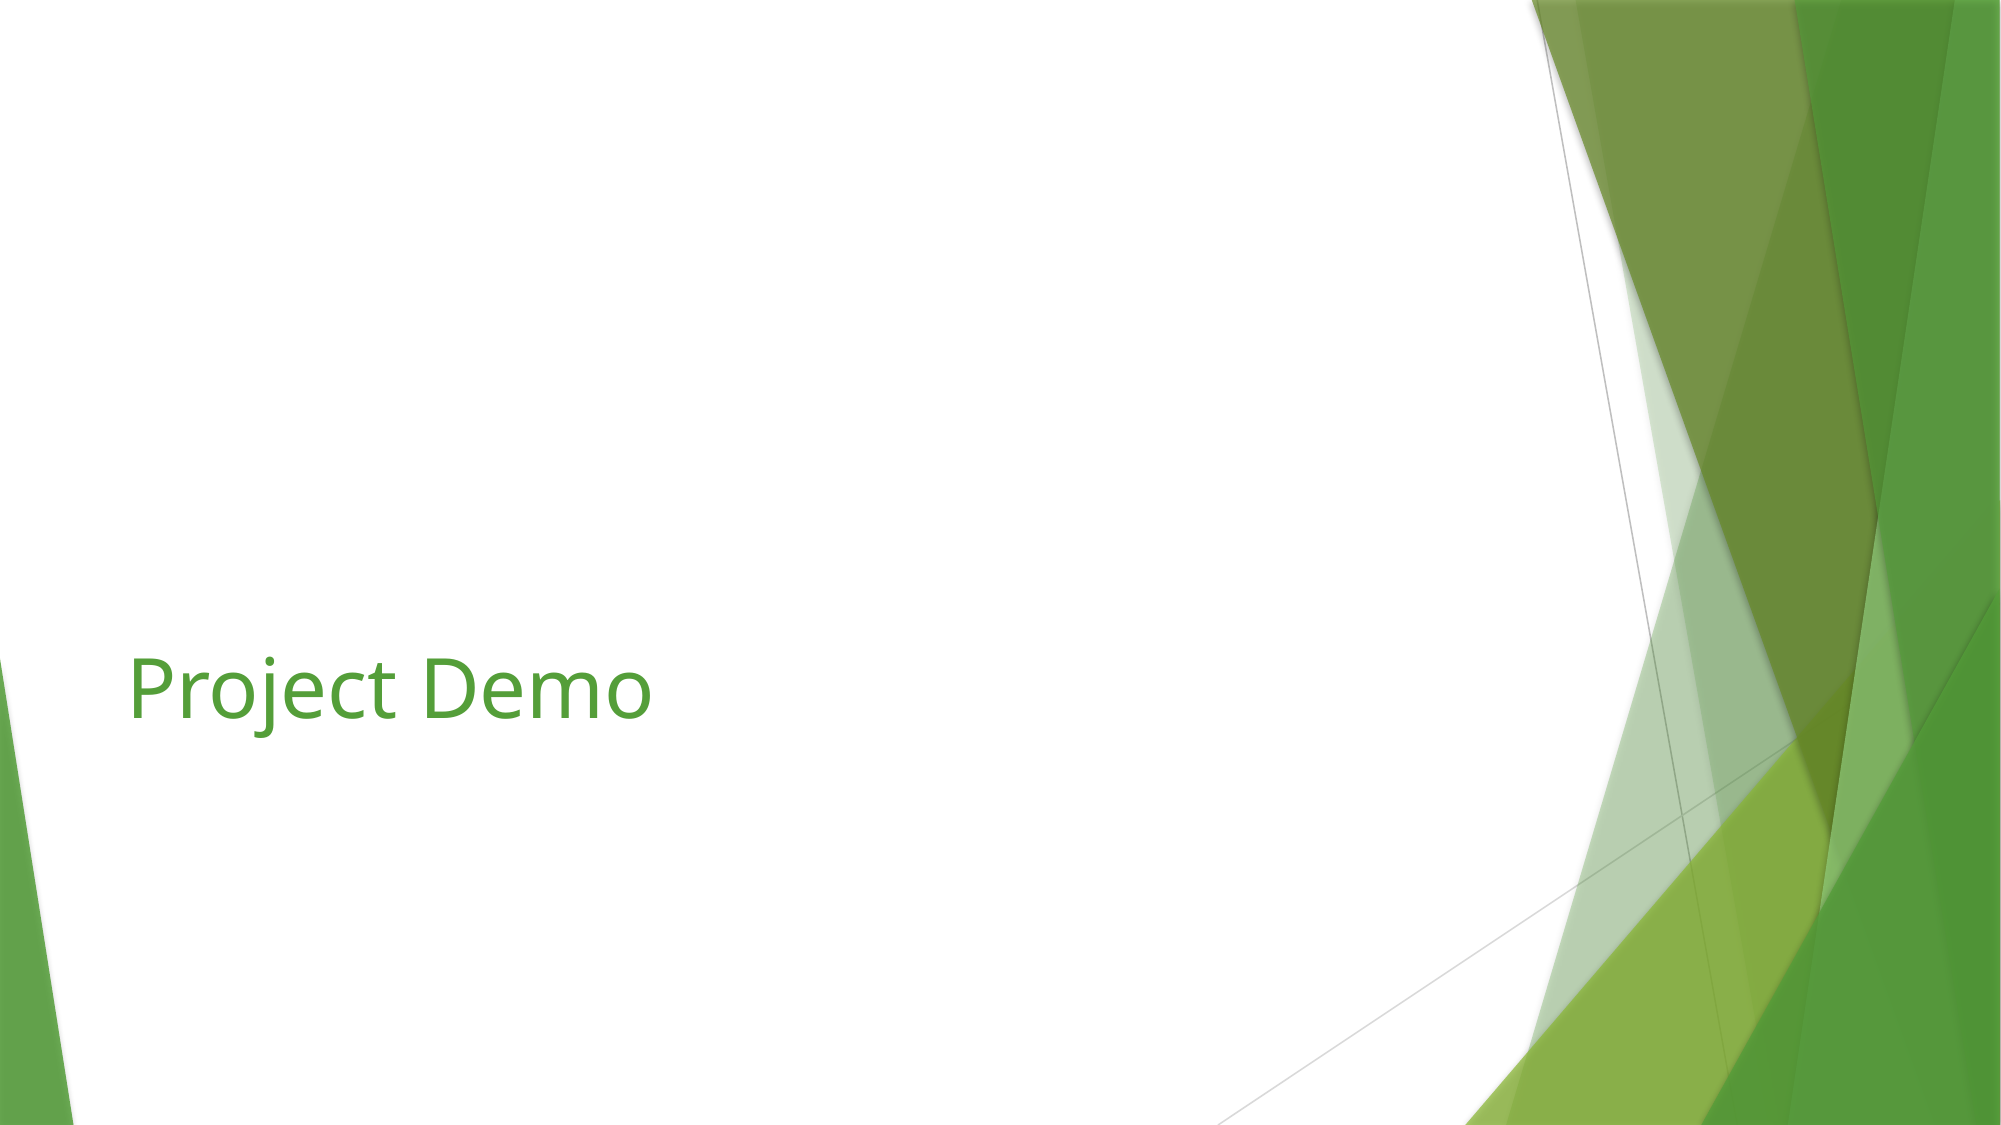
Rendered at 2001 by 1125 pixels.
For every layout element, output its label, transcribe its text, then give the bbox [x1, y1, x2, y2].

title Project Demo [111, 443, 1522, 743]
